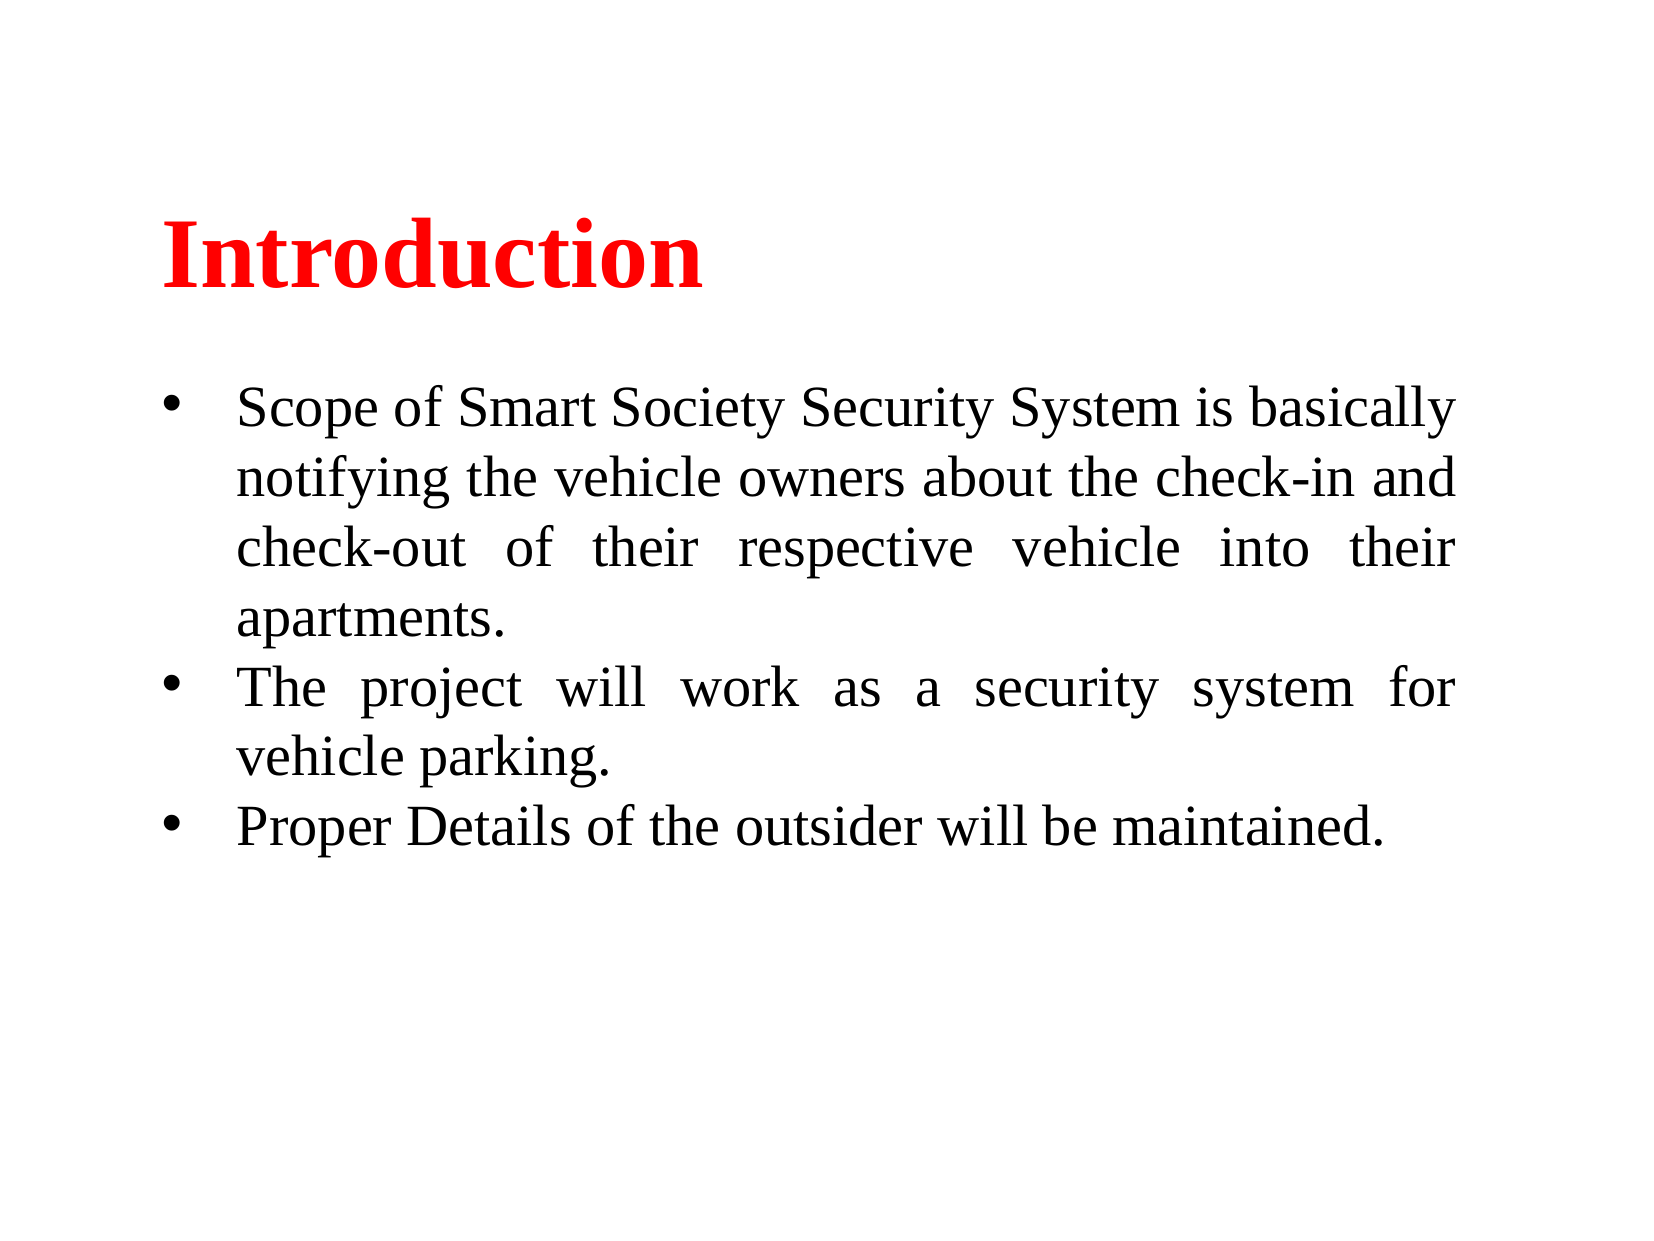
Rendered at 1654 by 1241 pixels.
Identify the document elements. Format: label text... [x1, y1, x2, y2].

text_box Introduction Scope of Smart Society Security System is basically notifying the vehicle owners about the check-in and check-out of their respective vehicle into their apartments. The project will work as a security system for vehicle parking. Proper Details of the outsider will be maintained. [146, 180, 1472, 865]
